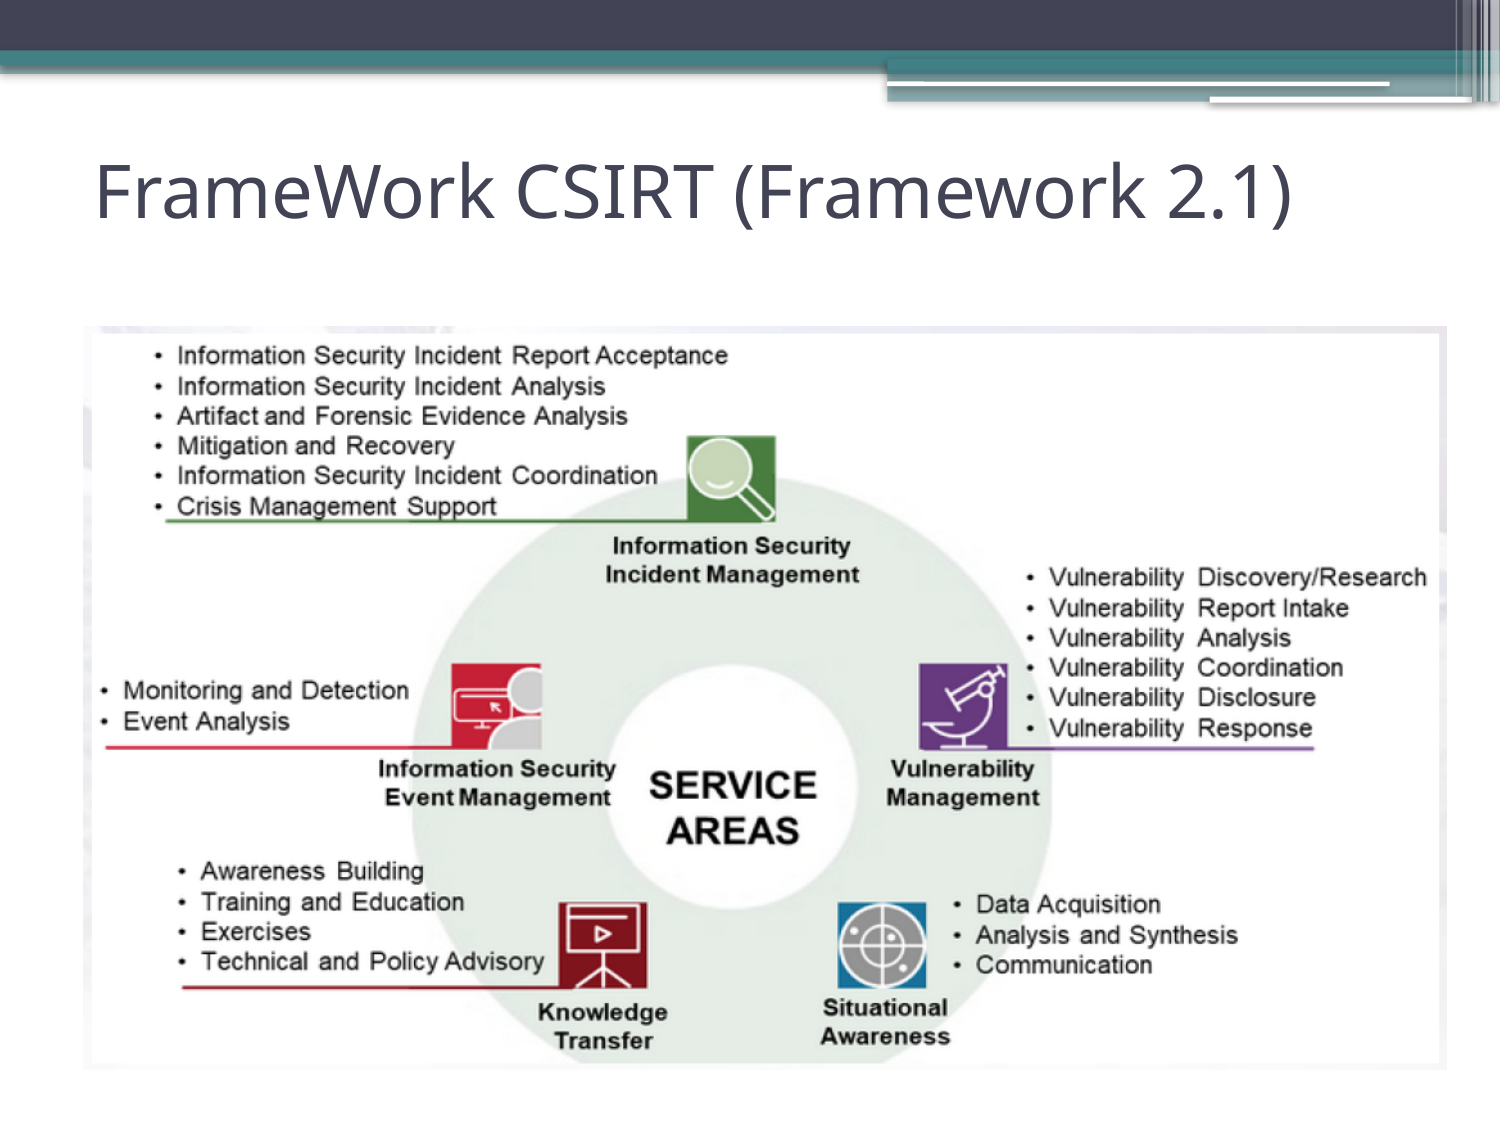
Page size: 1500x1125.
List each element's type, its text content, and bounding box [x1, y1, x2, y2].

title FrameWork CSIRT (Framework 2.1) [79, 125, 1326, 254]
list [82, 325, 1448, 1070]
